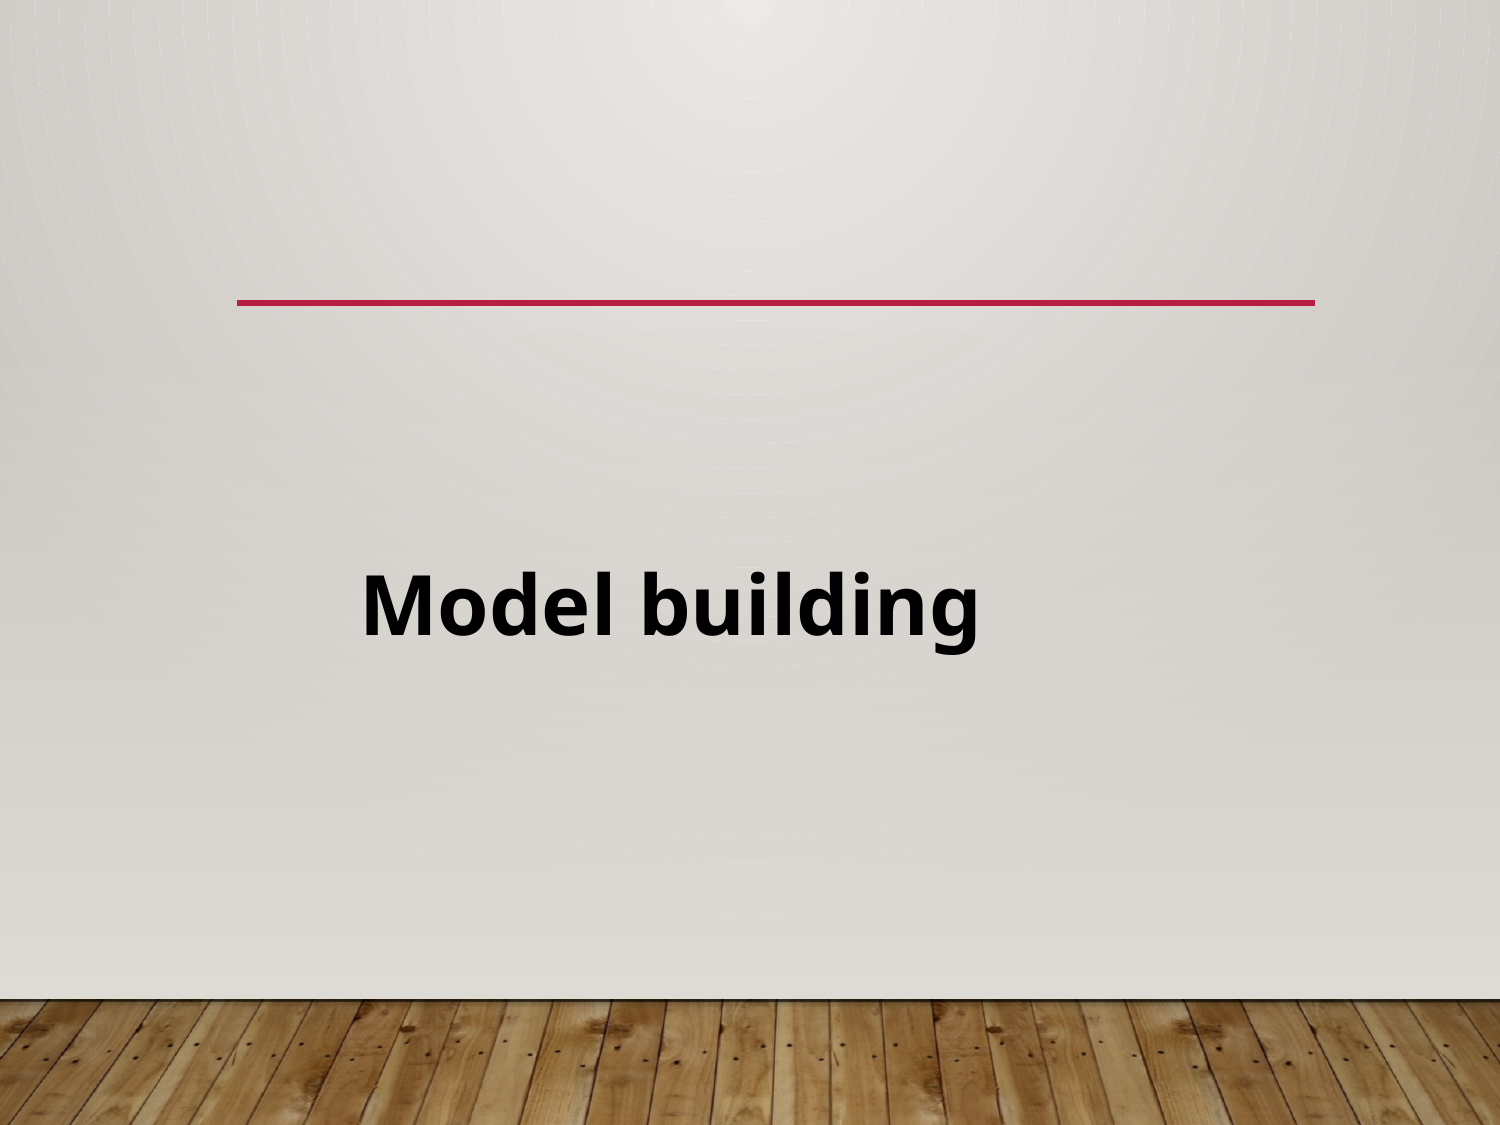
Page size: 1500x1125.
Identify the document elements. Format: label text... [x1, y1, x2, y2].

picture [0, 999, 1500, 1125]
list Model building [75, 262, 1436, 1054]
